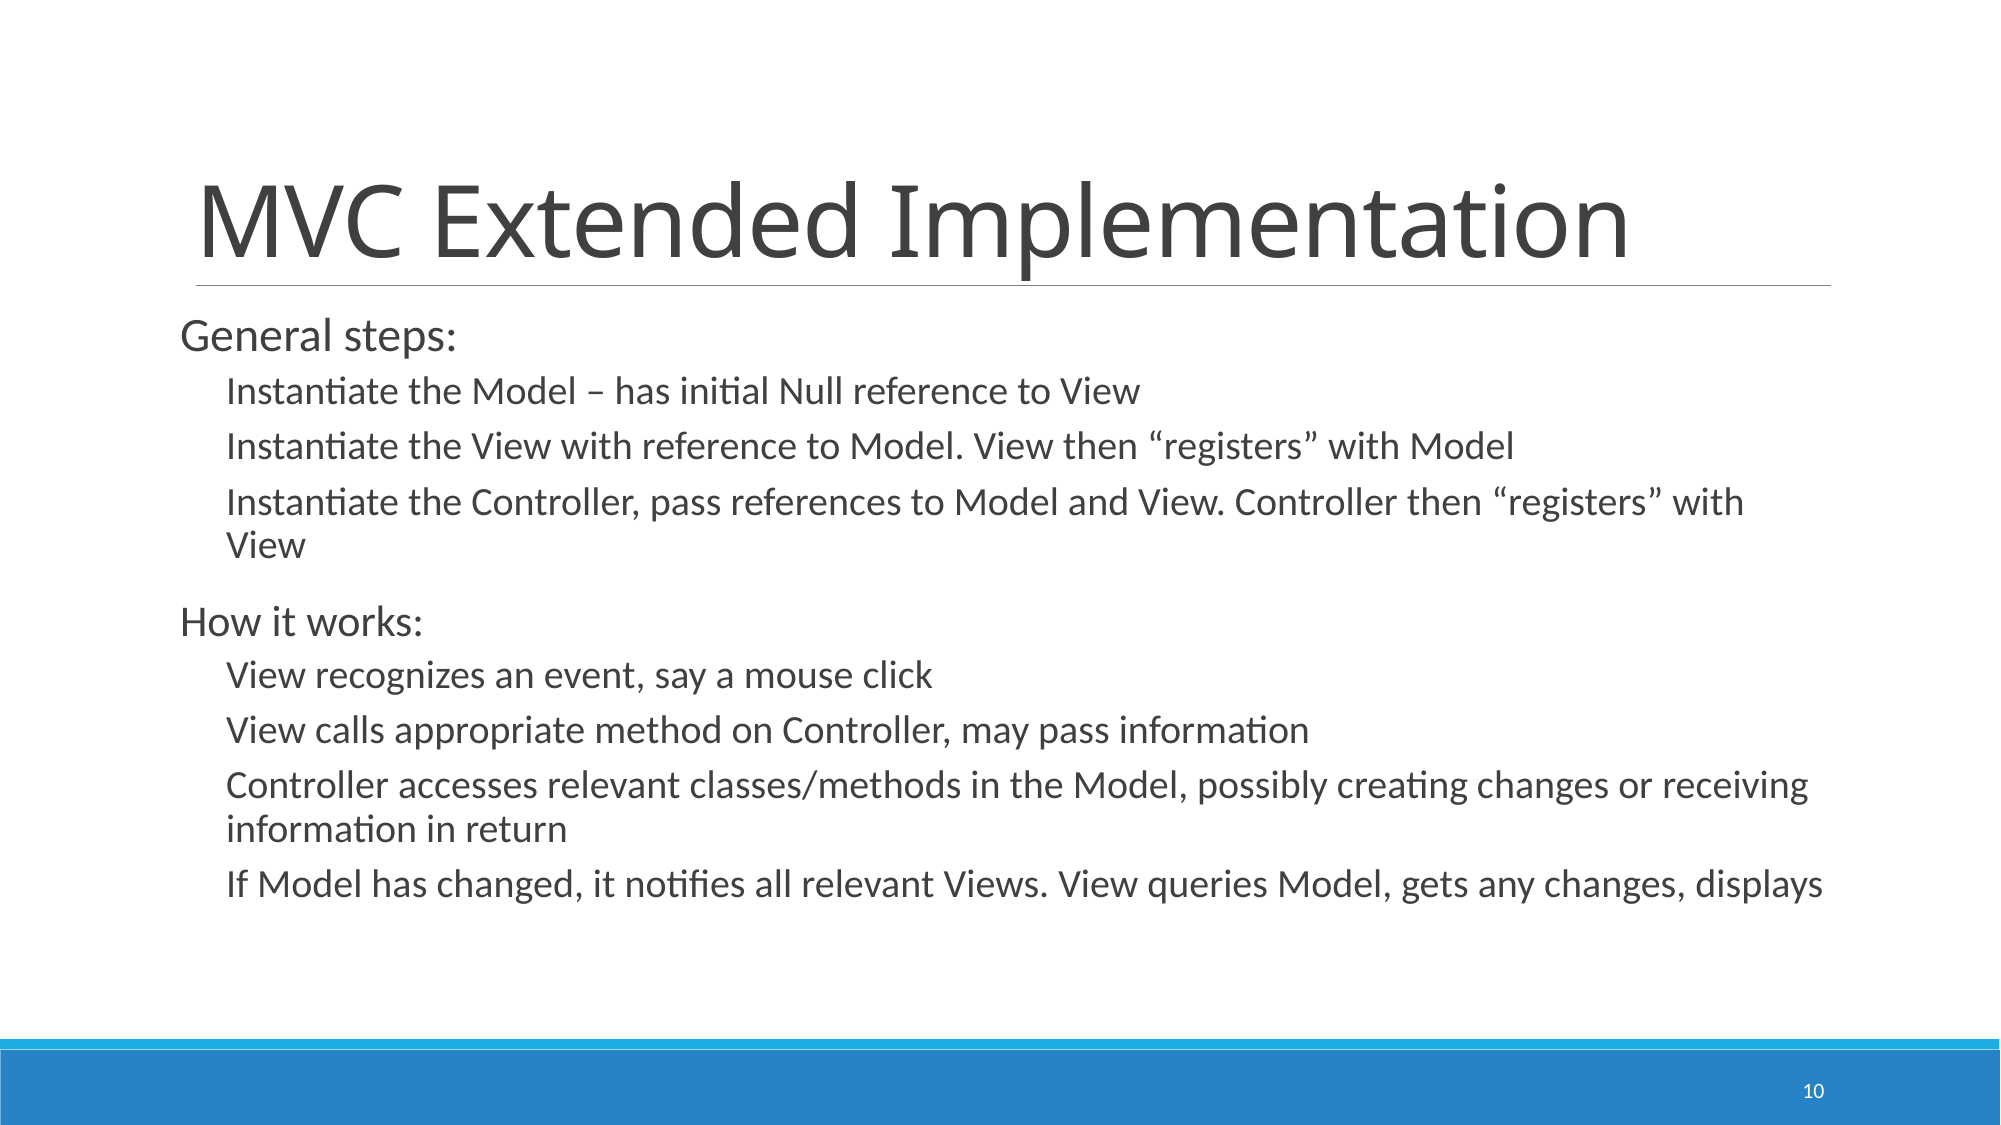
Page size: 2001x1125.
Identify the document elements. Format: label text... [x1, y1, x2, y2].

slide_number 10 [1624, 1059, 1840, 1120]
title MVC Extended Implementation [180, 47, 1830, 285]
list General steps: Instantiate the Model – has initial Null reference to View Instantiate the View with reference to Model. View then “registers” with Model Instantiate the Controller, pass references to Model and View. Controller then “registers” with View How it works: View recognizes an event, say a mouse click View calls appropriate method on Controller, may pass information Controller accesses relevant classes/methods in the Model, possibly creating changes or receiving information in return If Model has changed, it notifies all relevant Views. View queries Model, gets any changes, displays [180, 302, 1830, 963]
